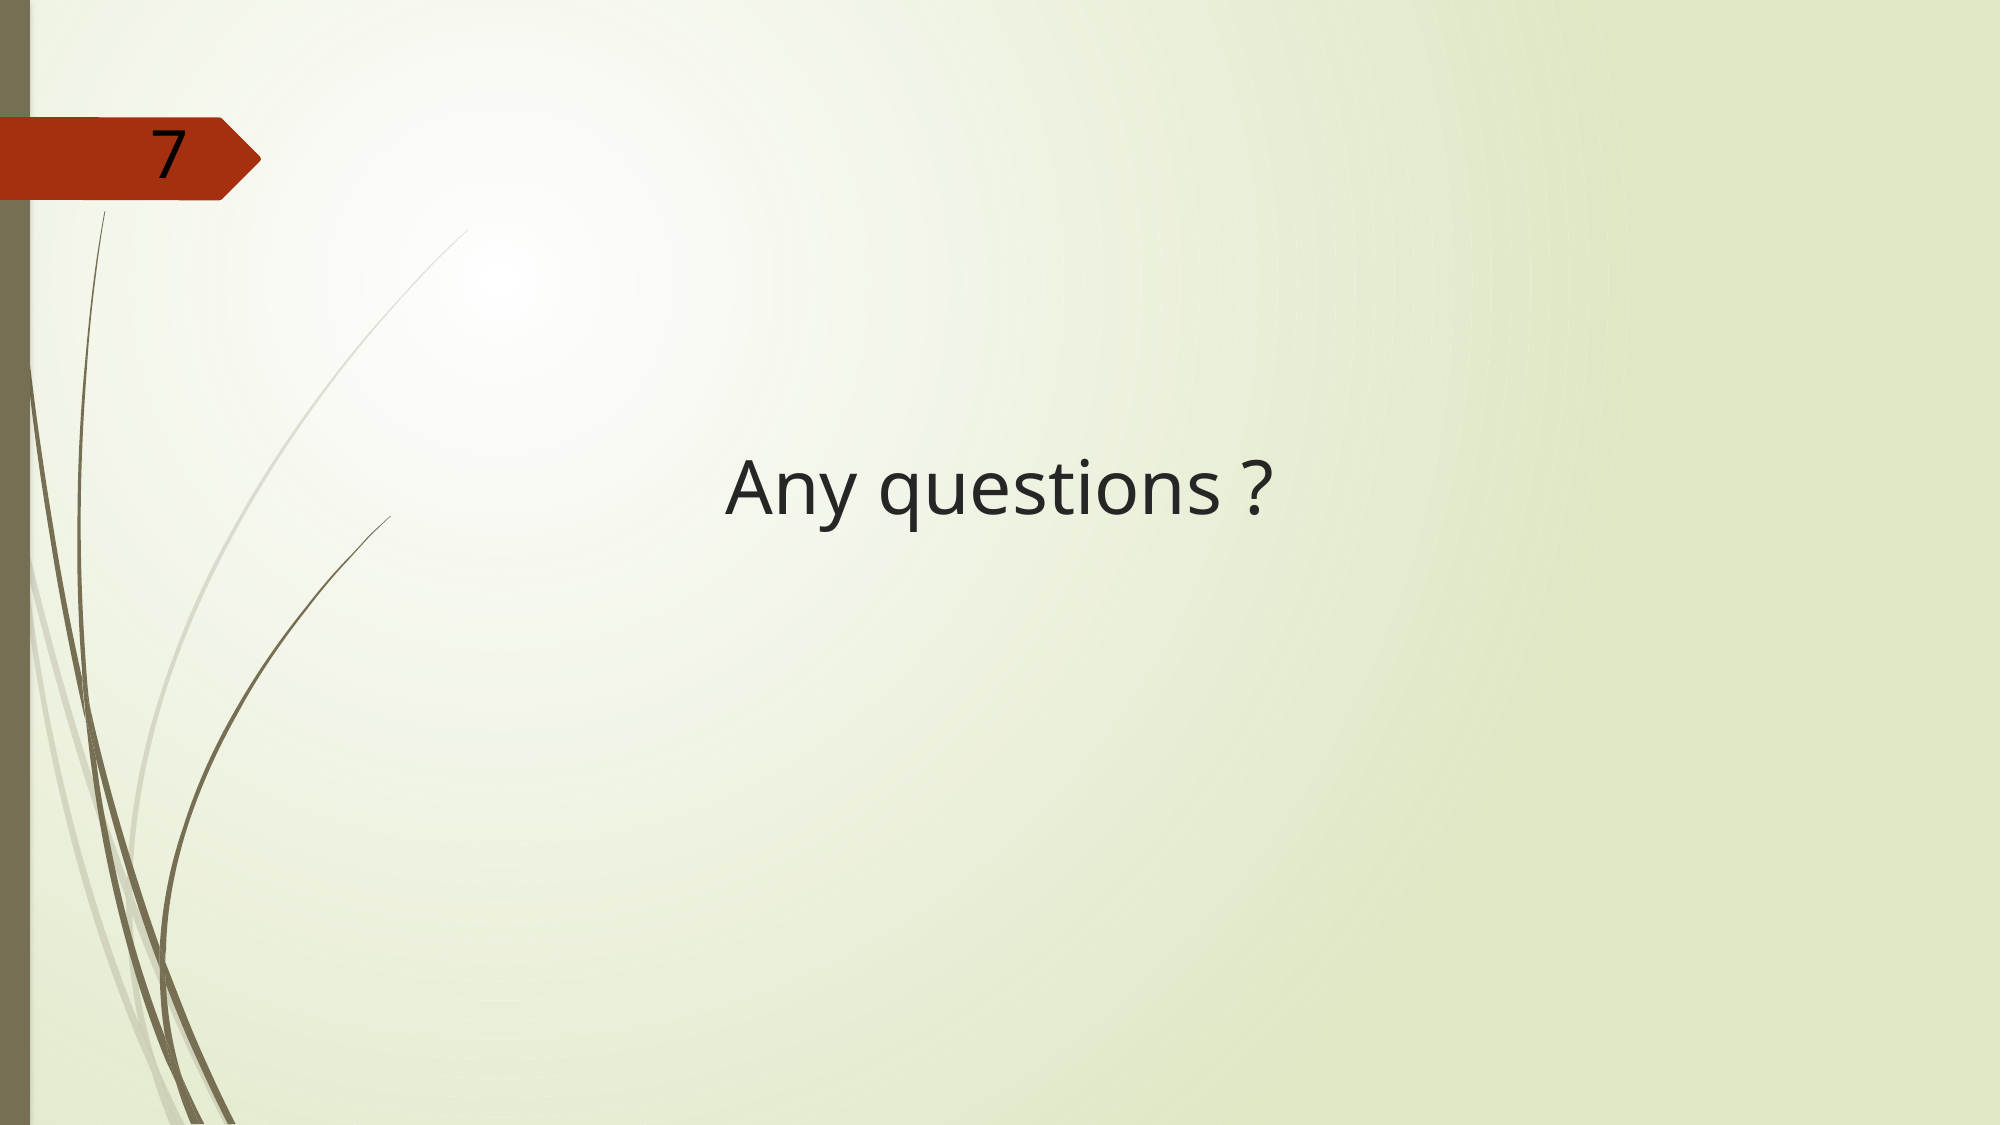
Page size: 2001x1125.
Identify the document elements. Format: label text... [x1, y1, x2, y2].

title Any questions ? [0, 432, 2000, 643]
text_box 7 [135, 104, 249, 200]
